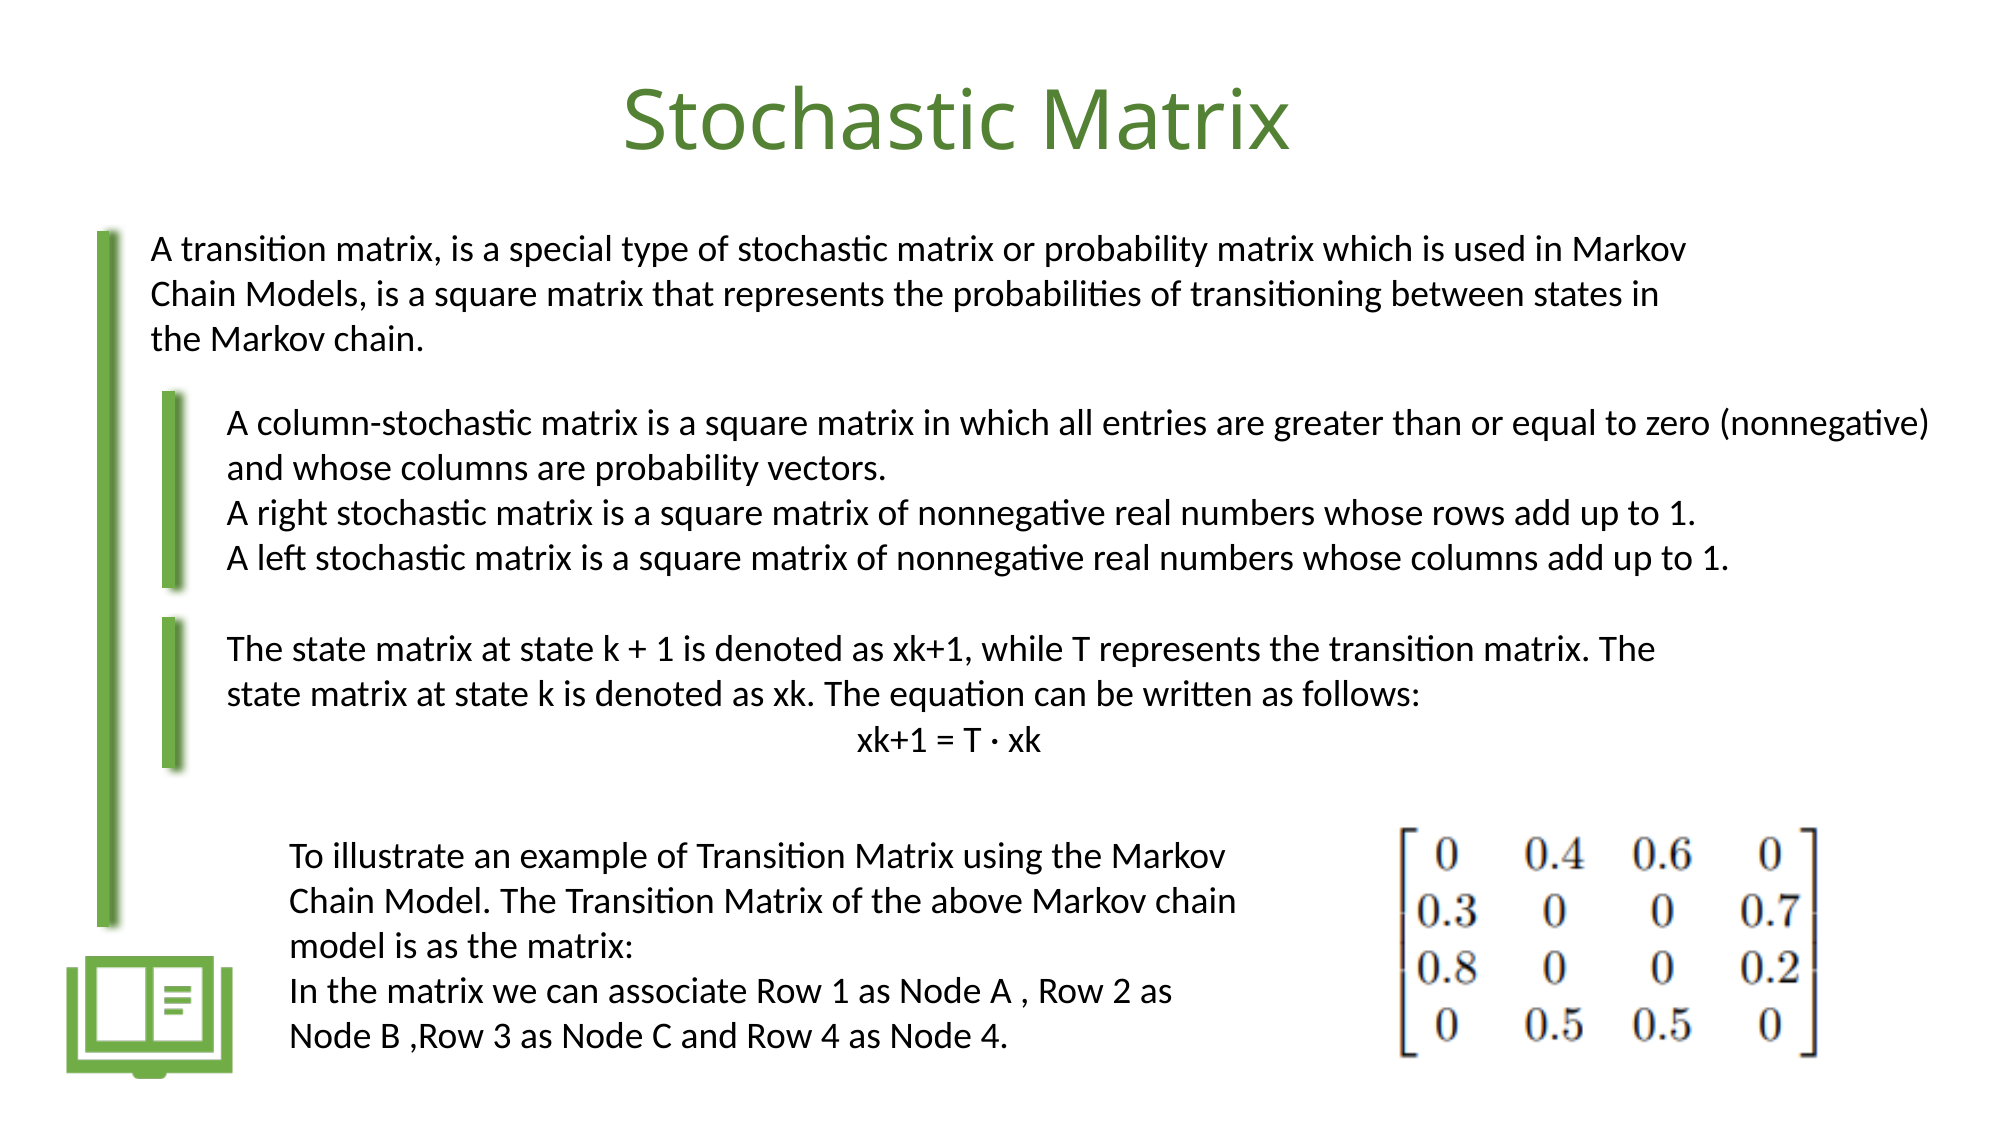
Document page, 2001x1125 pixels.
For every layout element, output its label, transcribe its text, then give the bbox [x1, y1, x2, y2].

text_box To illustrate an example of Transition Matrix using the Markov Chain Model. The Transition Matrix of the above Markov chain model is as the matrix: In the matrix we can associate Row 1 as Node A , Row 2 as Node B ,Row 3 as Node C and Row 4 as Node 4. [274, 823, 1275, 1064]
text_box Stochastic Matrix [607, 59, 1608, 174]
text_box The state matrix at state k + 1 is denoted as xk+1, while T represents the transition matrix. The state matrix at state k is denoted as xk. The equation can be written as follows: [211, 616, 1725, 722]
text_box xk+1 = T · xk [842, 707, 1064, 768]
text_box A column-stochastic matrix is a square matrix in which all entries are greater than or equal to zero (nonnegative) and whose columns are probability vectors. A right stochastic matrix is a square matrix of nonnegative real numbers whose rows add up to 1. A left stochastic matrix is a square matrix of nonnegative real numbers whose columns add up to 1. [211, 390, 1957, 586]
picture [59, 926, 240, 1107]
text_box A transition matrix, is a special type of stochastic matrix or probability matrix which is used in Markov Chain Models, is a square matrix that represents the probabilities of transitioning between states in the Markov chain. [135, 217, 1715, 367]
picture [1378, 792, 1838, 1072]
